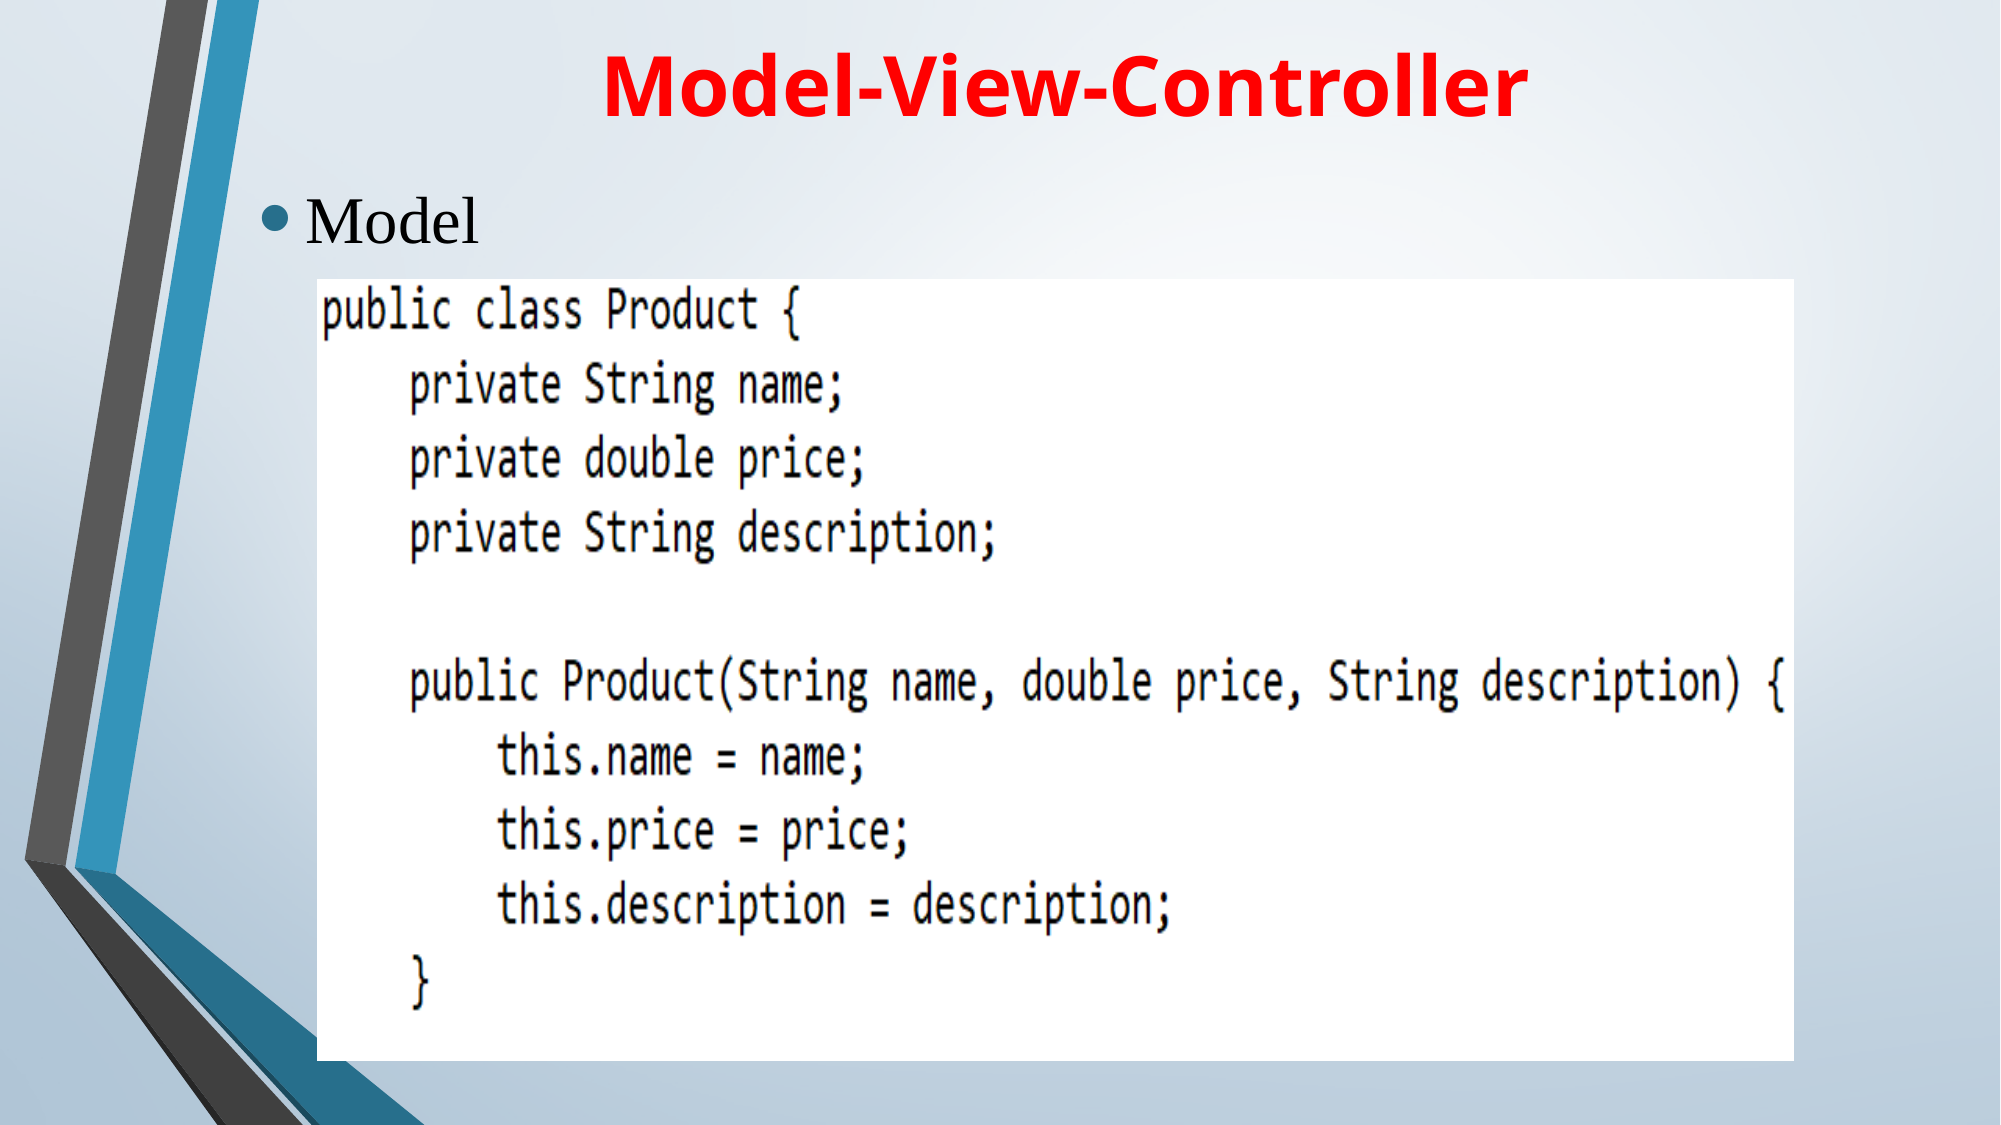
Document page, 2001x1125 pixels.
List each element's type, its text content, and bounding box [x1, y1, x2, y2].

picture [317, 279, 1795, 1061]
title Model-View-Controller [243, 22, 1887, 144]
list Model [243, 169, 1887, 1080]
